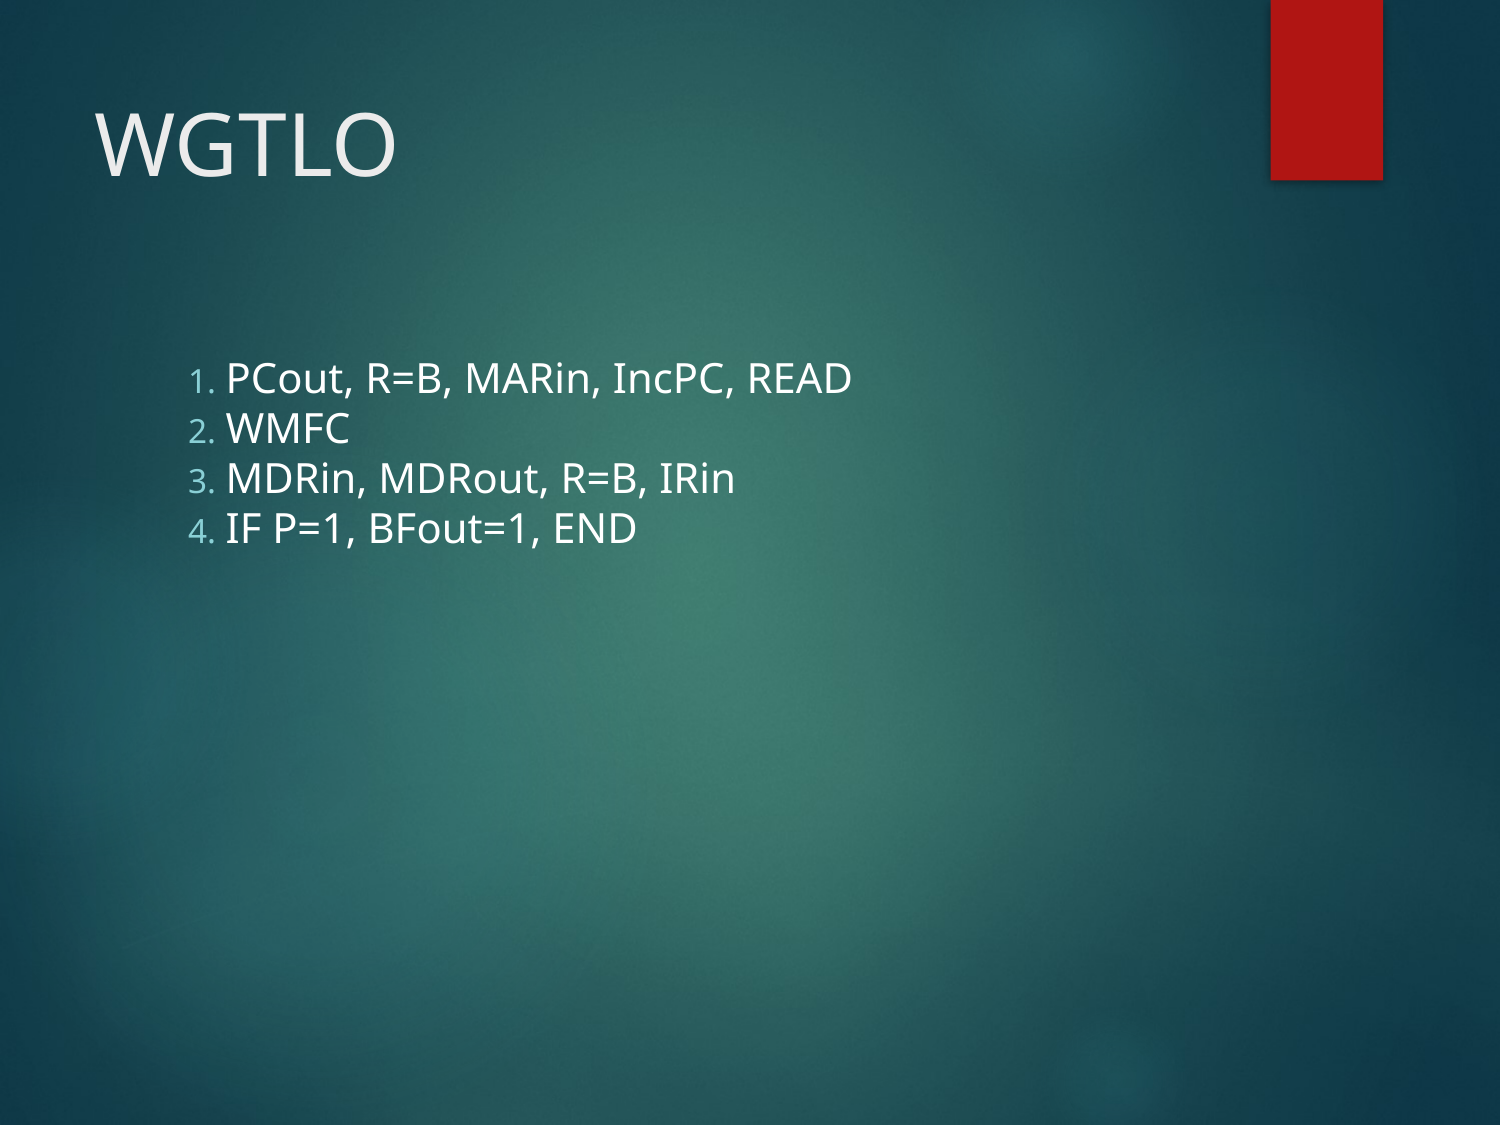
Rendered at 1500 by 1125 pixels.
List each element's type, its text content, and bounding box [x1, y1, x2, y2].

title WGTLO [79, 74, 1237, 304]
list PCout, R=B, MARin, IncPC, READ WMFC MDRin, MDRout, R=B, IRin IF P=1, BFout=1, END [135, 336, 1237, 1025]
picture [0, 0, 1500, 1125]
